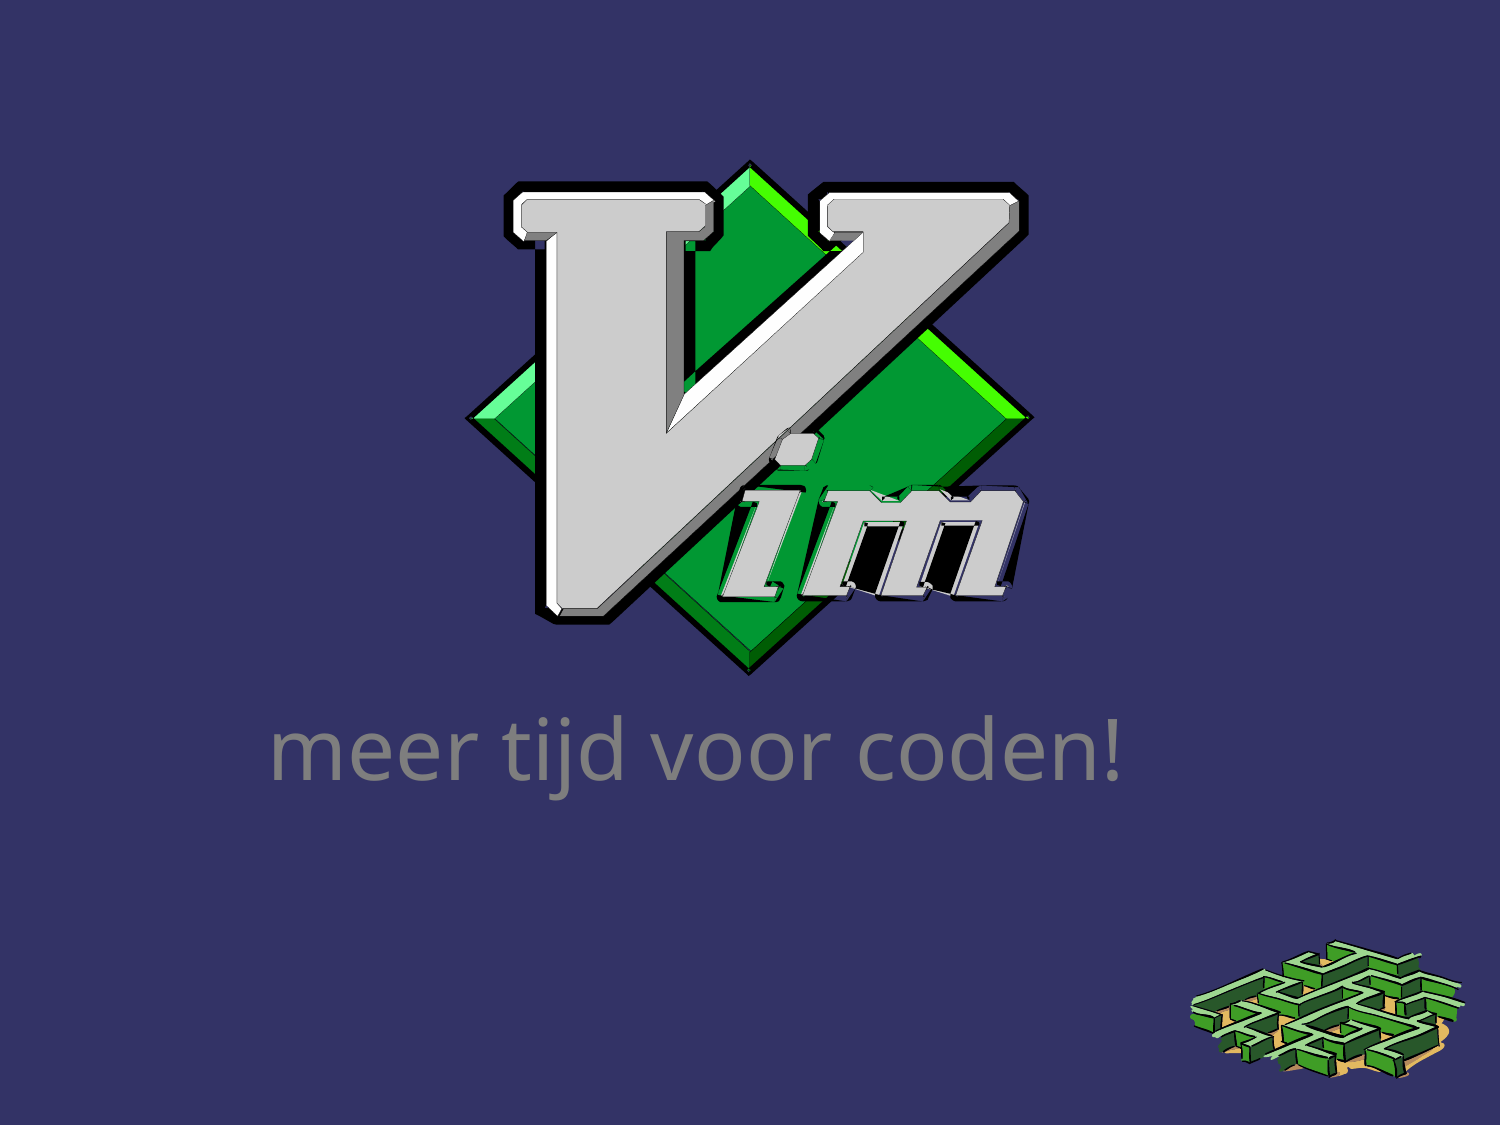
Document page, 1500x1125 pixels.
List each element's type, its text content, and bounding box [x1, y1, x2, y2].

picture [452, 147, 1048, 691]
text_box meer tijd voor coden! [267, 695, 1194, 798]
